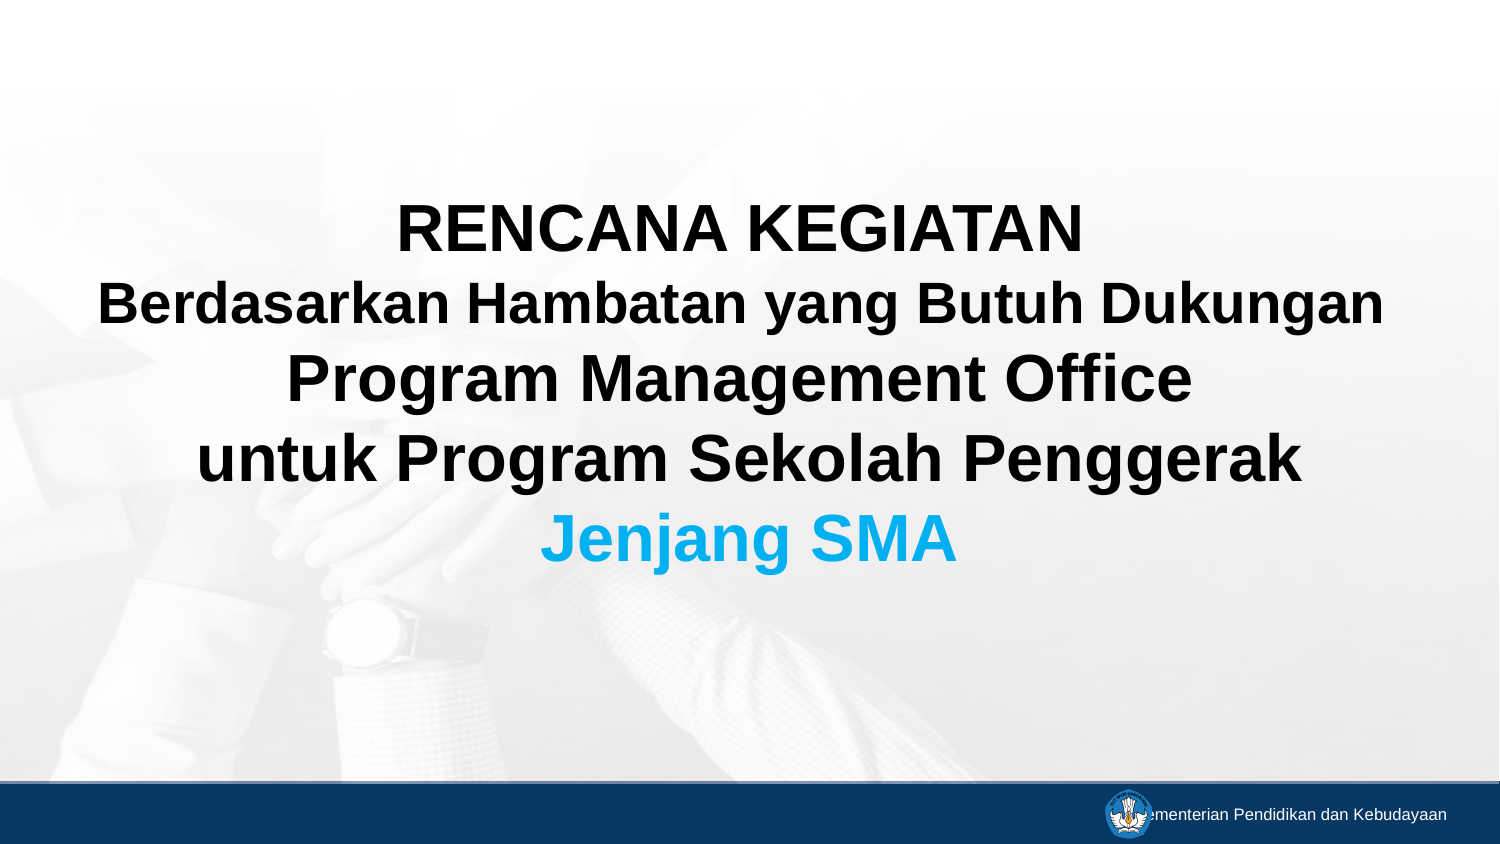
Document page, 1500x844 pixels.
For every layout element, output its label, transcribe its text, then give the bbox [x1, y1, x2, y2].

text_box RENCANA KEGIATAN Berdasarkan Hambatan yang Butuh Dukungan Program Management Office untuk Program Sekolah Penggerak Jenjang SMA [0, 169, 1500, 590]
picture [1091, 788, 1161, 840]
